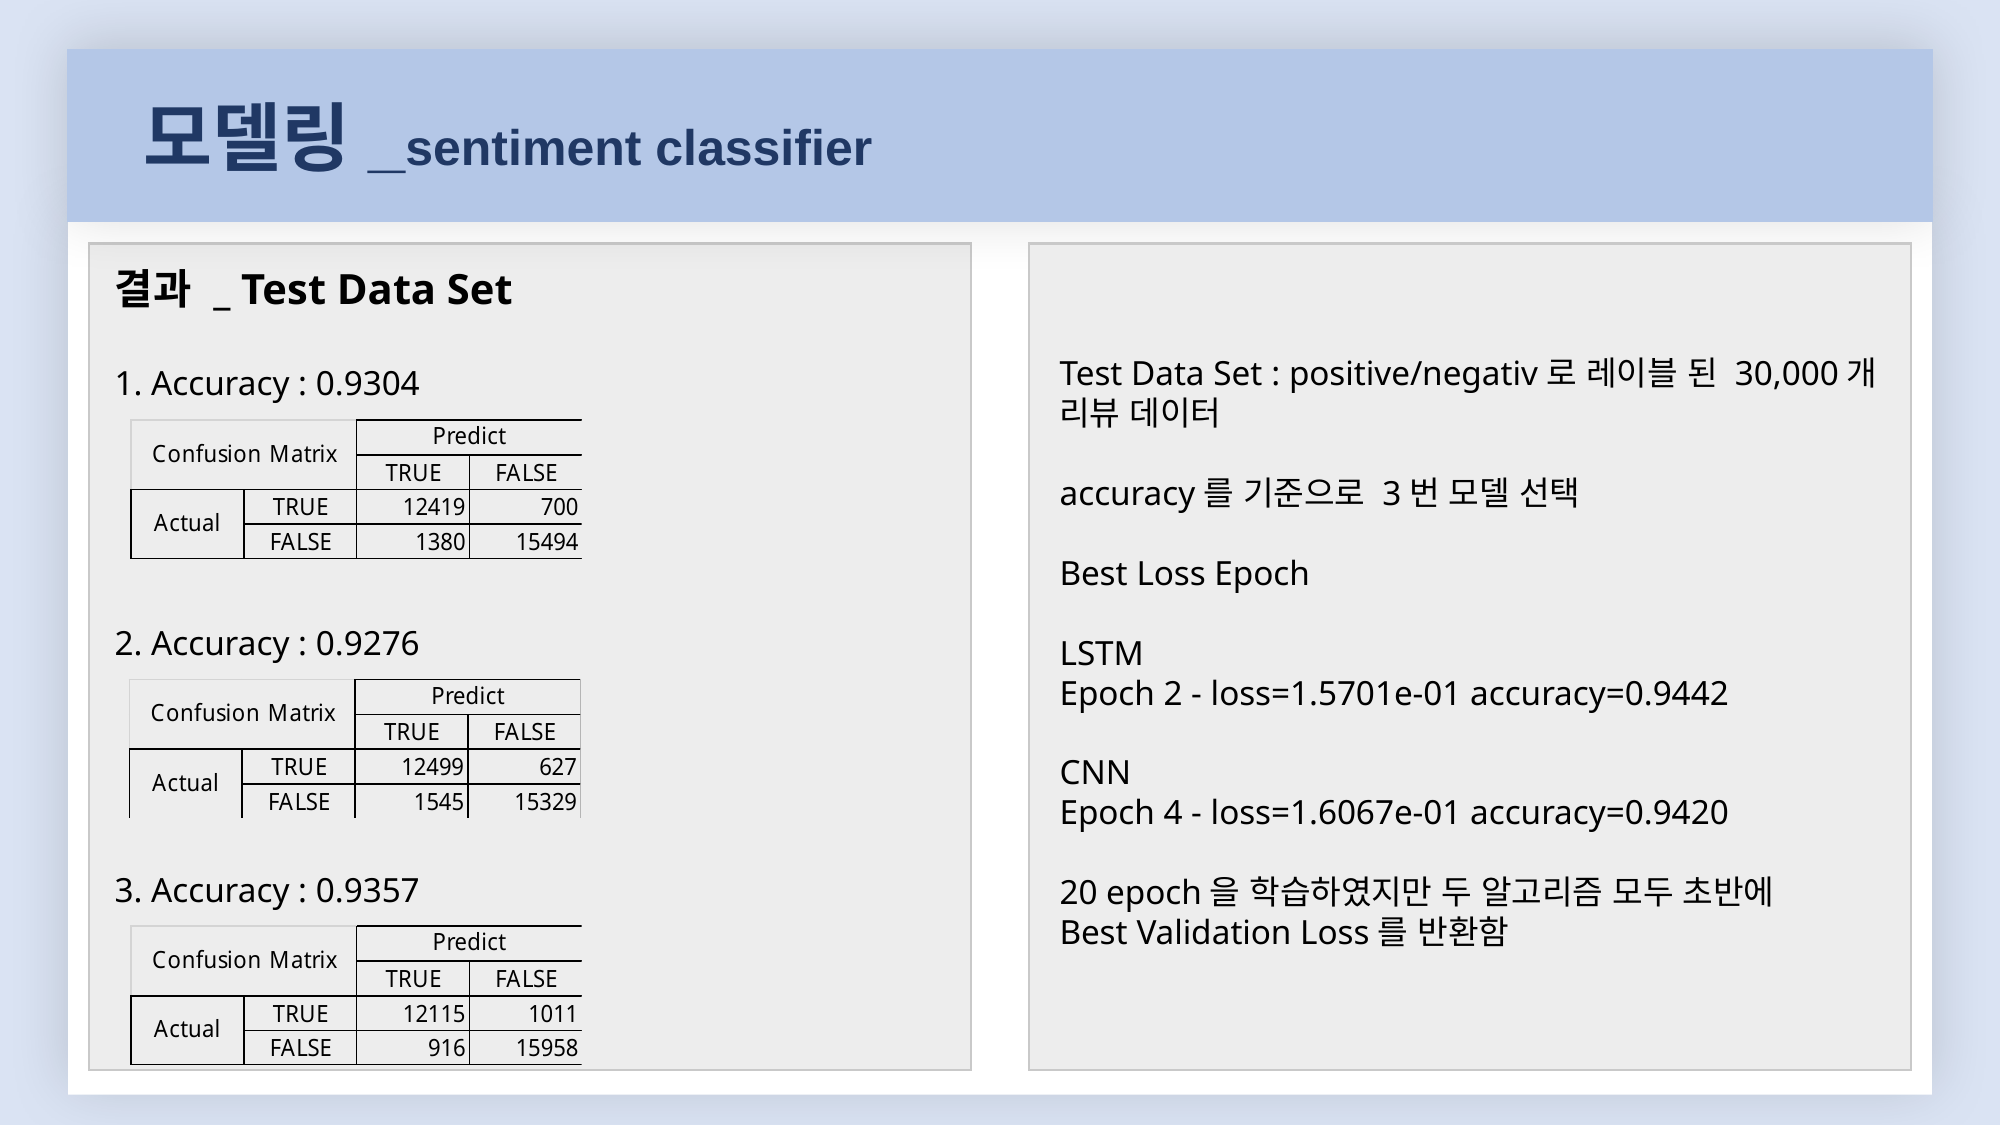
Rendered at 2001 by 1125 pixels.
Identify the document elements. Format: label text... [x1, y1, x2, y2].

text_box 2. Accuracy : 0.9276 [99, 615, 950, 670]
picture [130, 419, 584, 560]
text_box [67, 49, 1933, 222]
picture [128, 678, 582, 820]
text_box [88, 242, 972, 1071]
text_box 모델링_sentiment classifier [128, 83, 1769, 188]
text_box Test Data Set : positive/negativ로 레이블 된 30,000개 리뷰 데이터 accuracy를 기준으로 3번 모델 선택 Best Loss Epoch LSTM Epoch 2 - loss=1.5701e-01 accuracy=0.9442 CNN Epoch 4 - loss=1.6067e-01 accuracy=0.9420 20 epoch을 학습하였지만 두 알고리즘 모두 초반에 Best Validation Loss를 반환함 [1044, 344, 1895, 959]
text_box [1028, 242, 1912, 1071]
text_box 결과 _ Test Data Set 1. Accuracy : 0.9304 [99, 255, 950, 410]
text_box [67, 228, 1933, 1096]
text_box 3. Accuracy : 0.9357 [99, 861, 950, 917]
picture [130, 925, 584, 1067]
